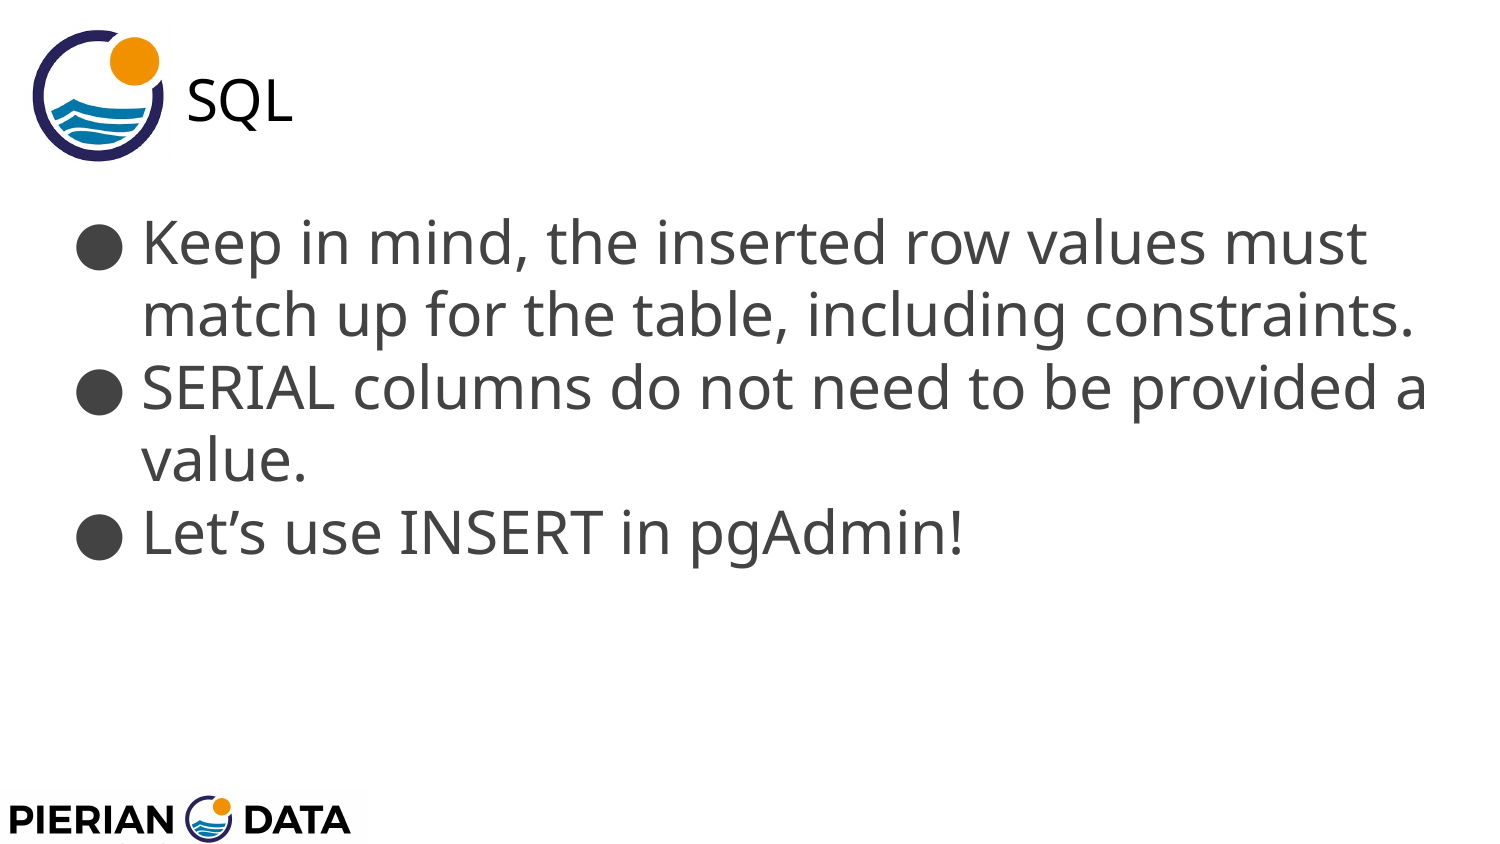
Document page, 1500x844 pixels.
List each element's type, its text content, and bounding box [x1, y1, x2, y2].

picture [0, 787, 368, 844]
list Keep in mind, the inserted row values must match up for the table, including constraints. SERIAL columns do not need to be provided a value. Let’s use INSERT in pgAdmin! [51, 189, 1500, 750]
picture [24, 24, 172, 167]
title SQL [176, 48, 1449, 143]
